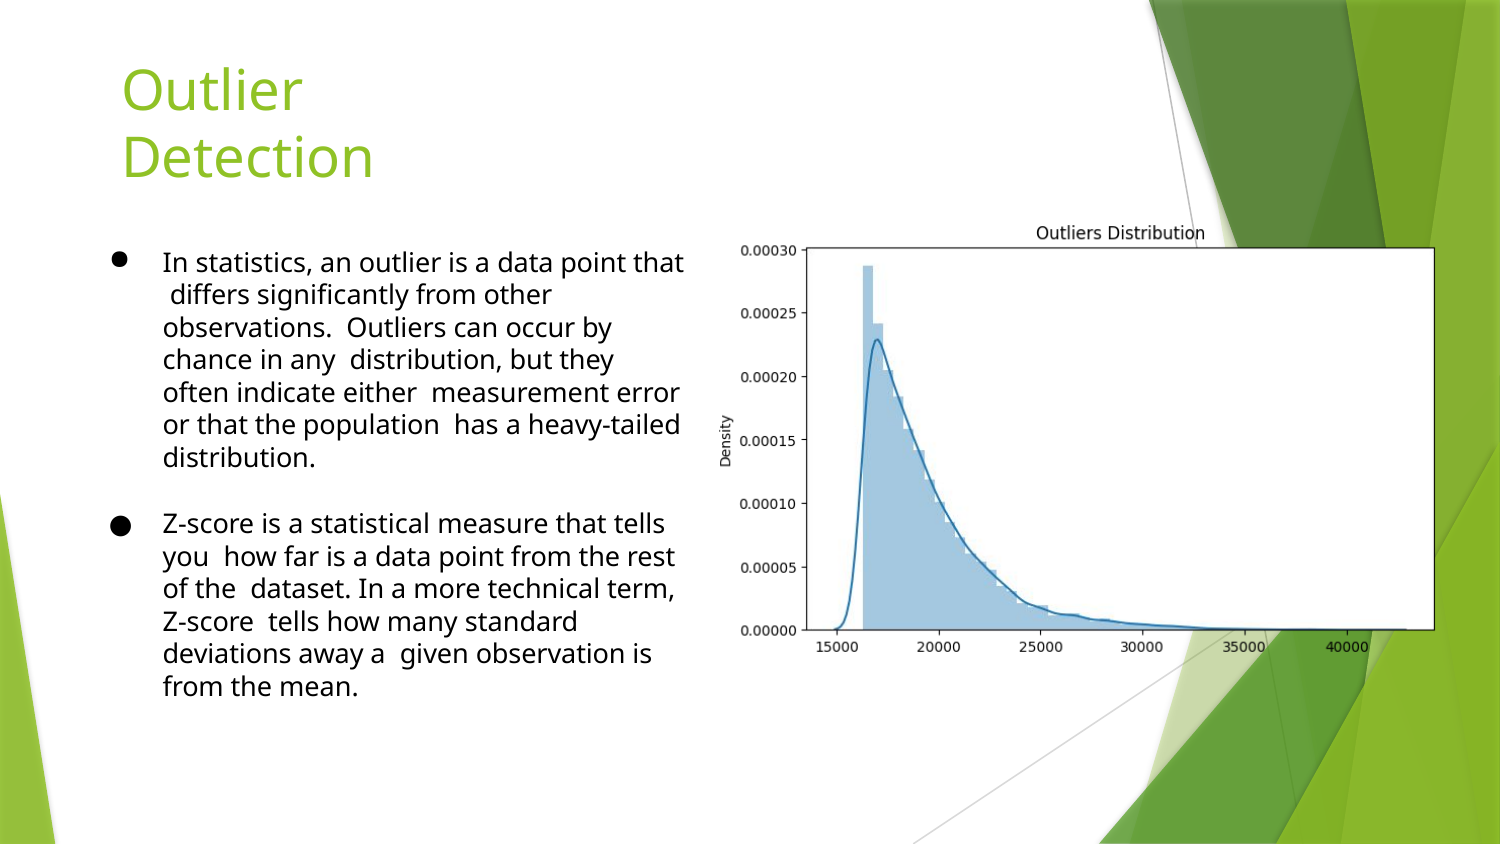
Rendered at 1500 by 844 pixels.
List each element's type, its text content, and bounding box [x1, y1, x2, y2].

text_box In statistics, an outlier is a data point that differs significantly from other observations. Outliers can occur by chance in any distribution, but they often indicate either measurement error or that the population has a heavy-tailed distribution. Z-score is a statistical measure that tells you how far is a data point from the rest of the dataset. In a more technical term, Z-score tells how many standard deviations away a given observation is from the mean. [106, 243, 697, 702]
title Outlier Detection [118, 51, 475, 195]
picture [708, 214, 1444, 664]
